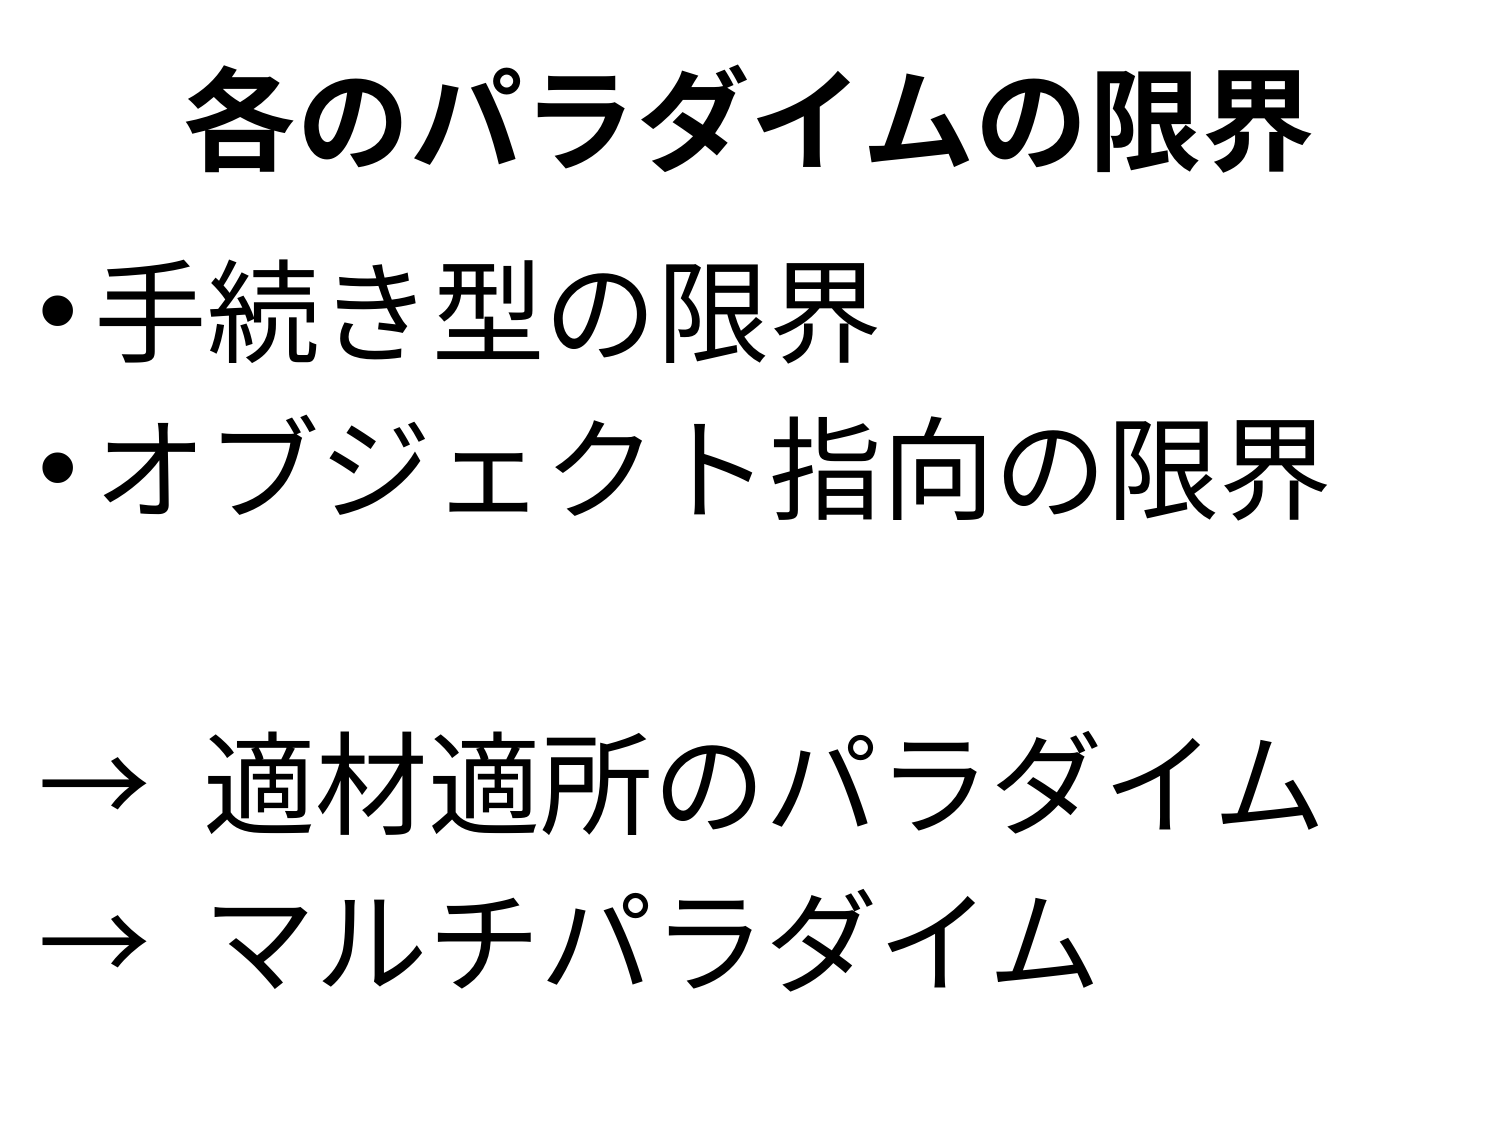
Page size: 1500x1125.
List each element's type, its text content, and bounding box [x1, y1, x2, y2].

title 各のパラダイムの限界 [23, 23, 1477, 211]
list 手続き型の限界 オブジェクト指向の限界 → 適材適所のパラダイム → マルチパラダイム [23, 234, 1477, 1032]
